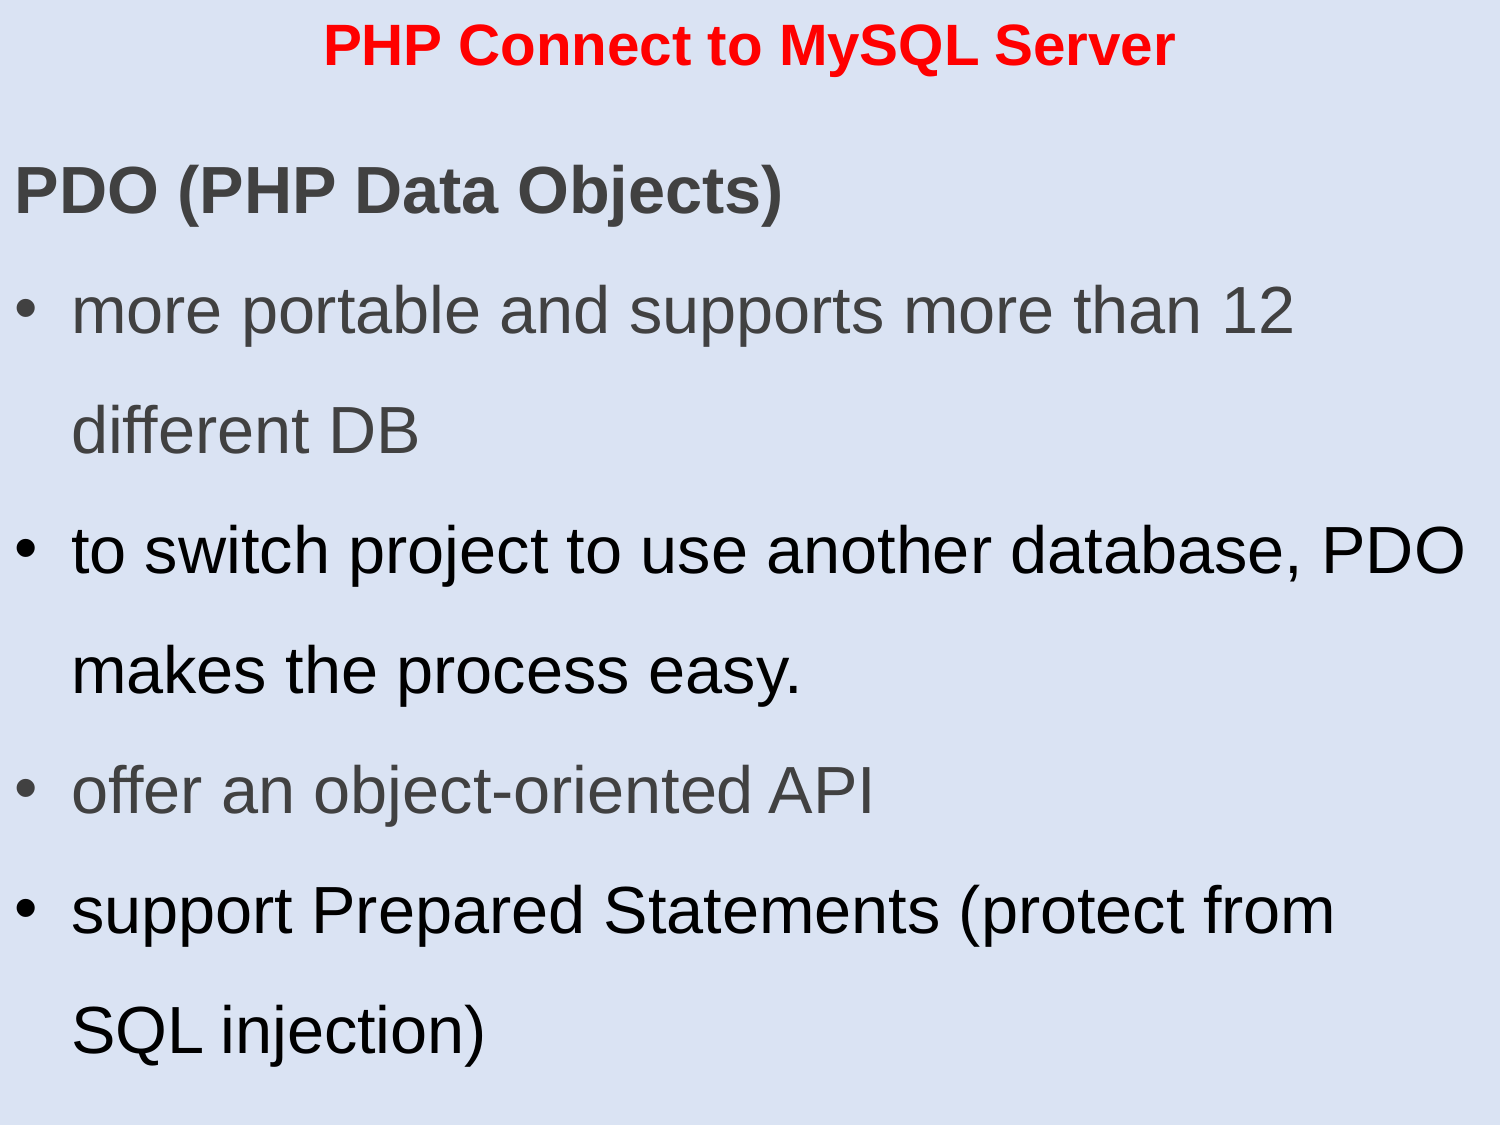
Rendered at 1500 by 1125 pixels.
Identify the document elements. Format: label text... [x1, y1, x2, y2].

text_box PHP Connect to MySQL Server PDO (PHP Data Objects) more portable and supports more than 12 different DB to switch project to use another database, PDO makes the process easy. offer an object-oriented API support Prepared Statements (protect from SQL injection) [0, 0, 1500, 1125]
